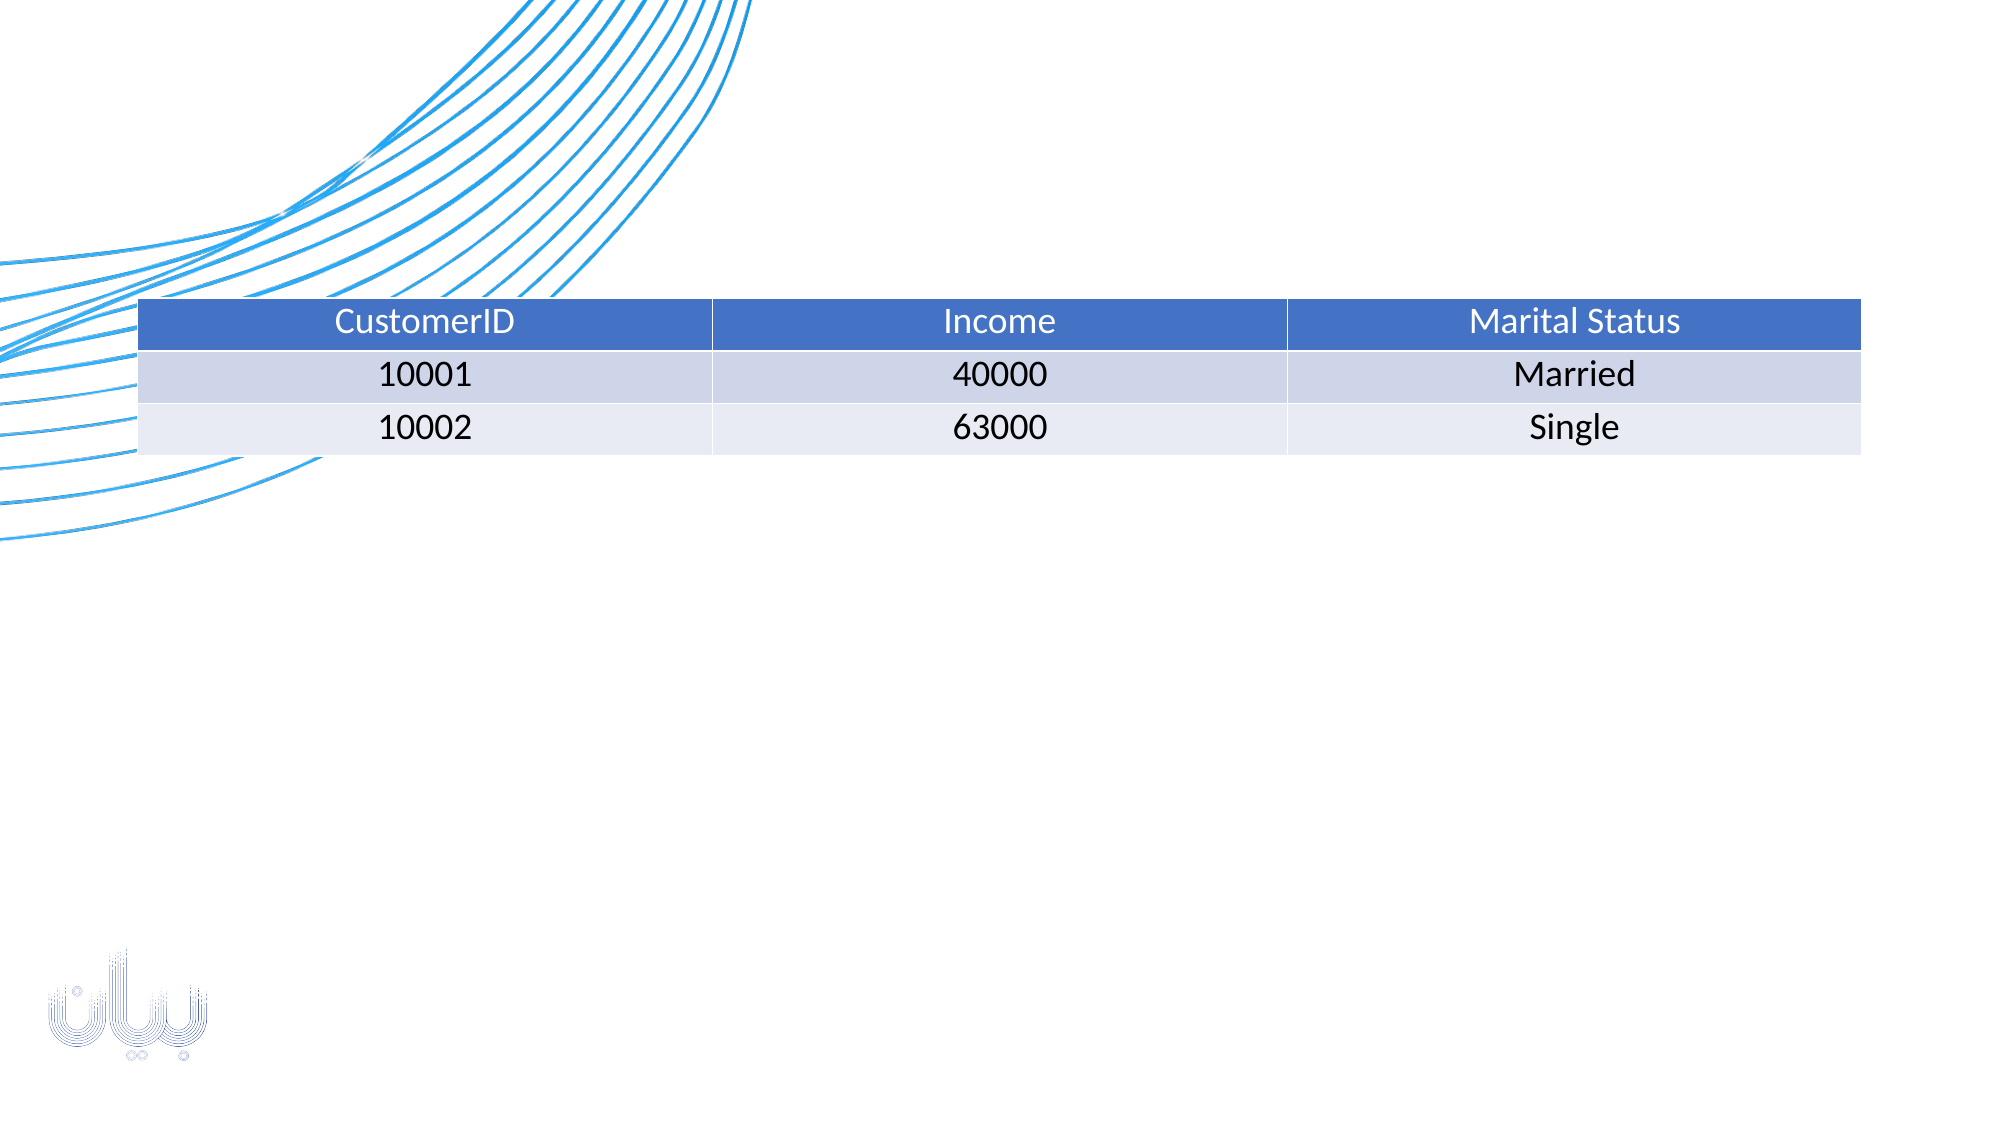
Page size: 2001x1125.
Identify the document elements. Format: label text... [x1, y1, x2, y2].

picture [0, 0, 2000, 1125]
table_cell 10001 [138, 352, 712, 403]
table_cell 63000 [713, 404, 1287, 455]
table_header Income [713, 299, 1287, 350]
table_header CustomerID [138, 299, 712, 350]
table_header Marital Status [1288, 299, 1861, 350]
table_cell Married [1288, 352, 1861, 403]
table_cell 10002 [138, 404, 712, 455]
table_cell Single [1288, 404, 1861, 455]
table_cell 40000 [713, 352, 1287, 403]
